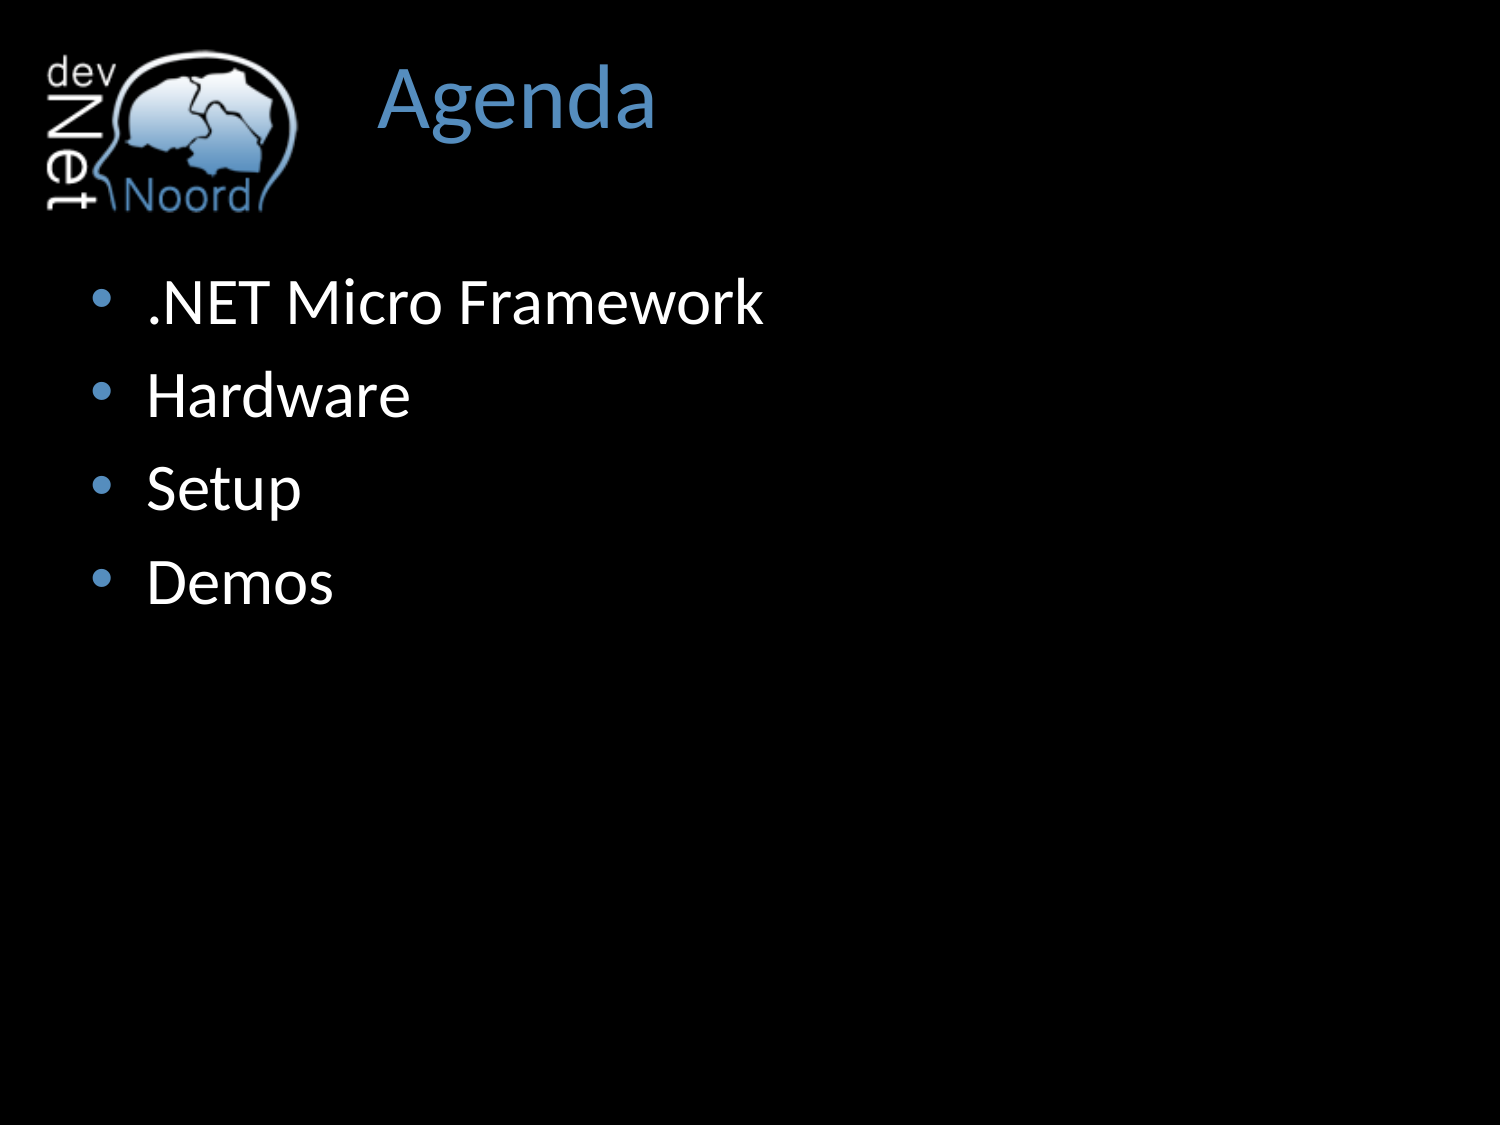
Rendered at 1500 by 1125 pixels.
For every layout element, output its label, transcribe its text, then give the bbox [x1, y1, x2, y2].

list .NET Micro Framework Hardware Setup Demos [75, 249, 1425, 1063]
title Agenda [362, 29, 1425, 205]
picture [24, 30, 313, 238]
